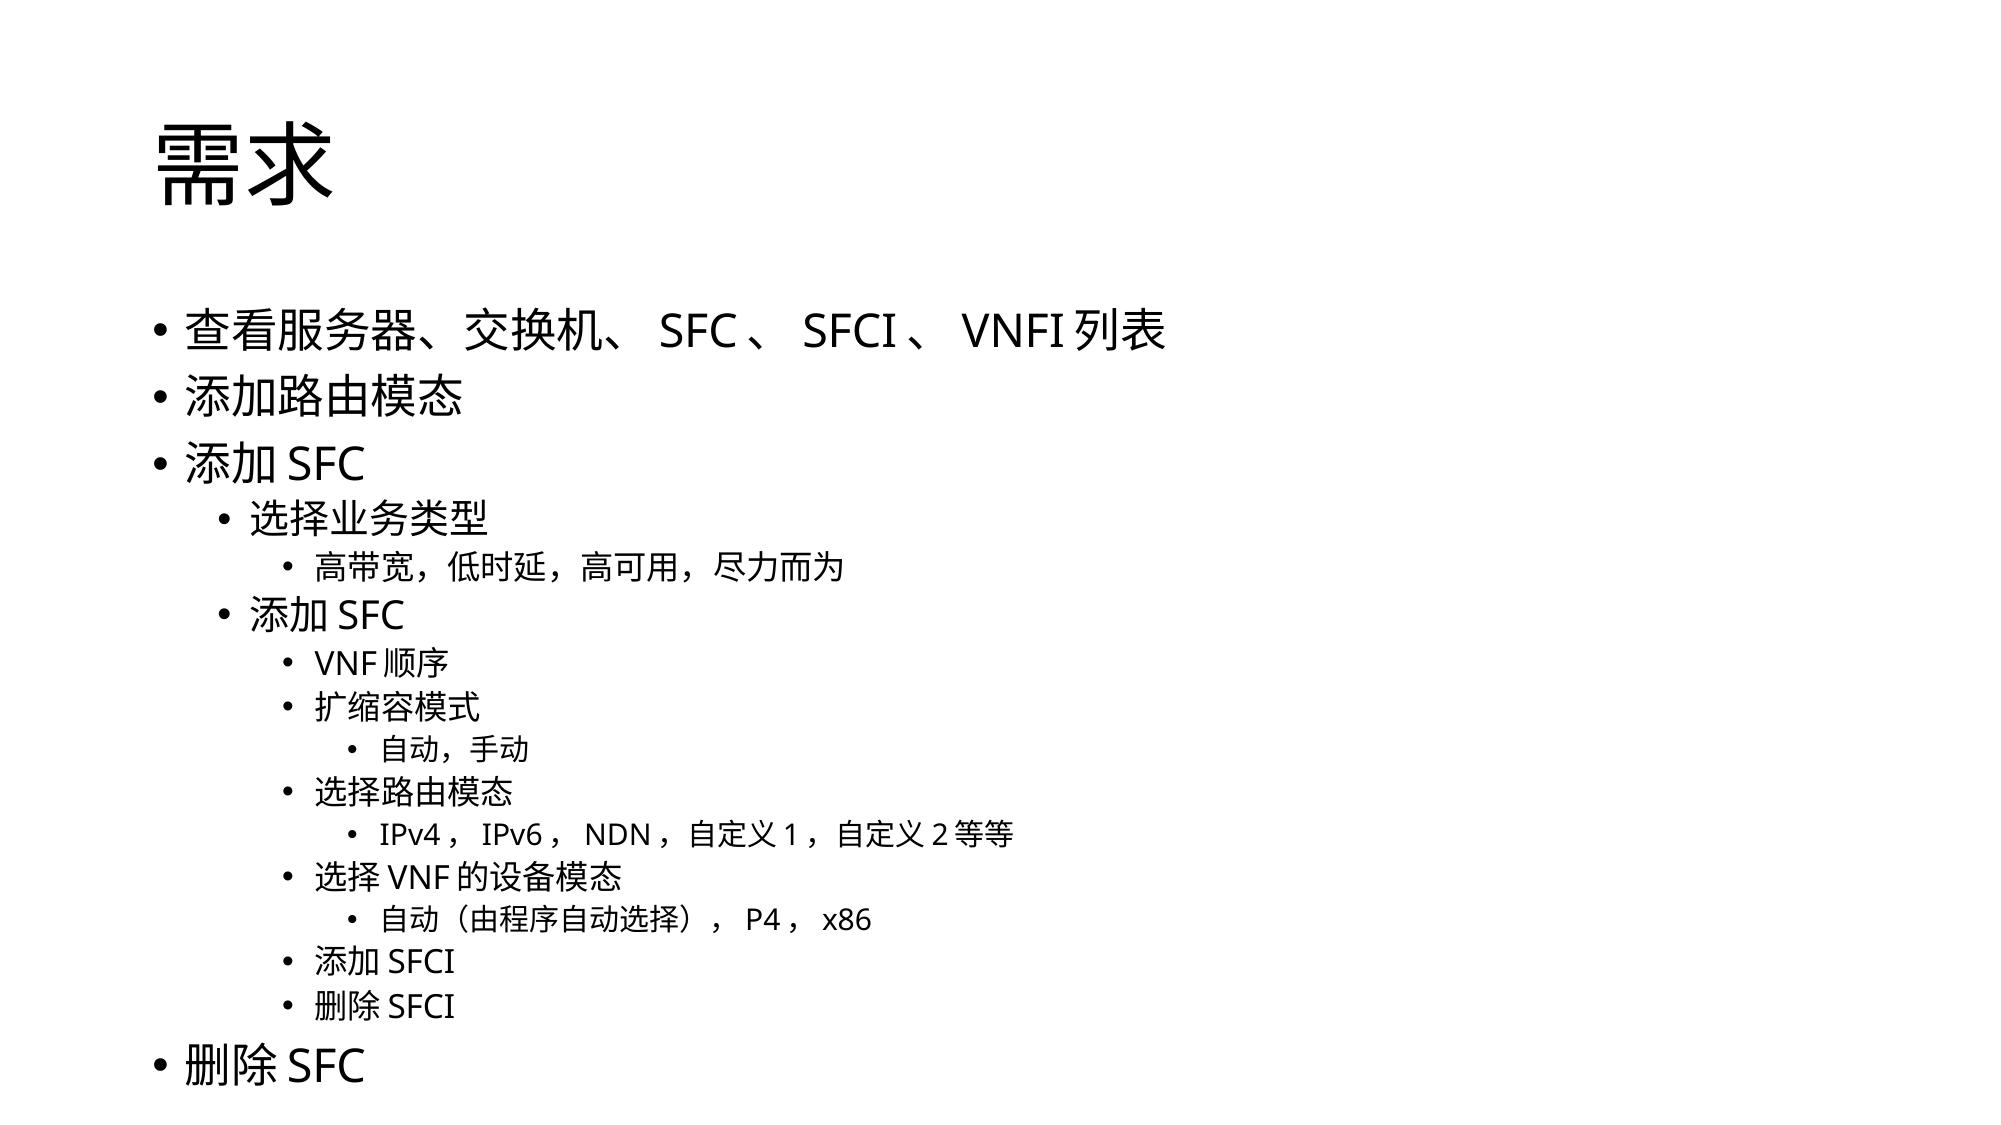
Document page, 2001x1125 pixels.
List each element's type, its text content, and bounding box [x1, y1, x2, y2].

title 需求 [137, 59, 1863, 278]
list 查看服务器、交换机、SFC、SFCI、VNFI列表 添加路由模态 添加SFC 选择业务类型 高带宽，低时延，高可用，尽力而为 添加SFC VNF顺序 扩缩容模式 自动，手动 选择路由模态 IPv4，IPv6，NDN，自定义1，自定义2等等 选择VNF的设备模态 自动（由程序自动选择），P4，x86 添加SFCI 删除SFCI 删除SFC [137, 299, 1863, 1102]
